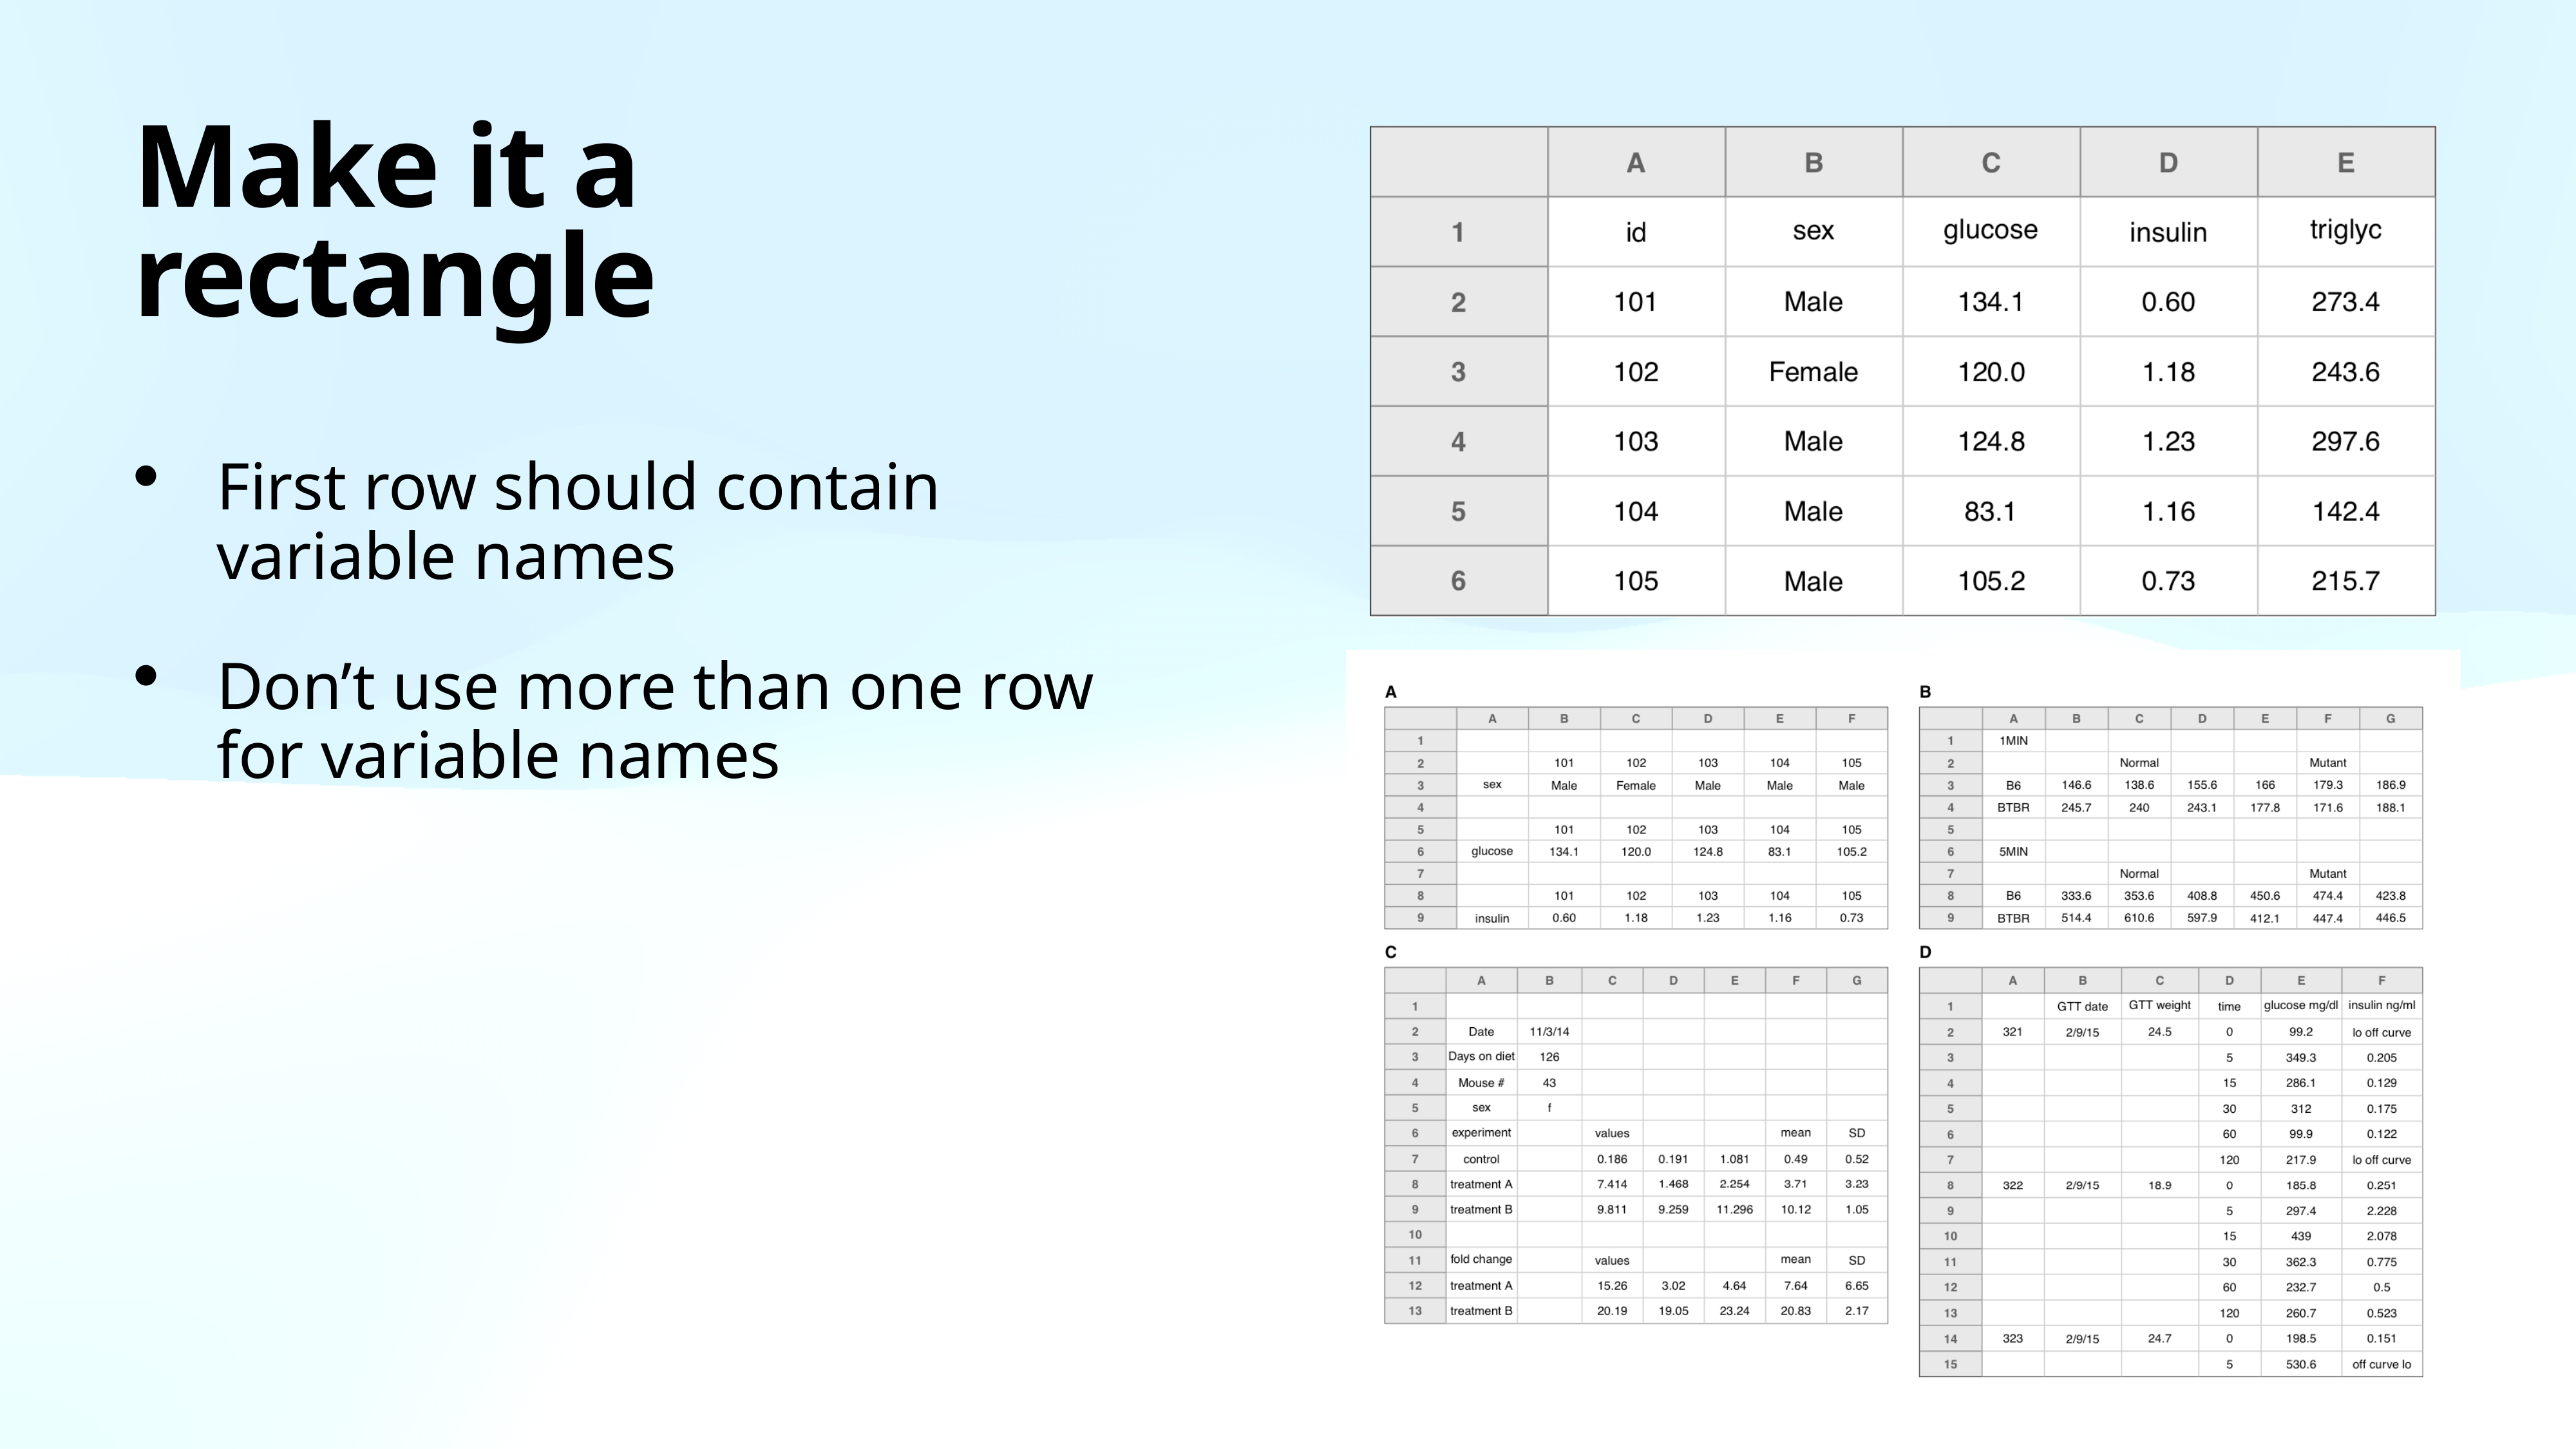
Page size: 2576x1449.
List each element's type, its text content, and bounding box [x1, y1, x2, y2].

list First row should contain variable names Don’t use more than one row for variable names [127, 448, 1161, 1321]
title Make it a rectangle [127, 113, 1161, 266]
picture [0, 0, 2576, 1449]
